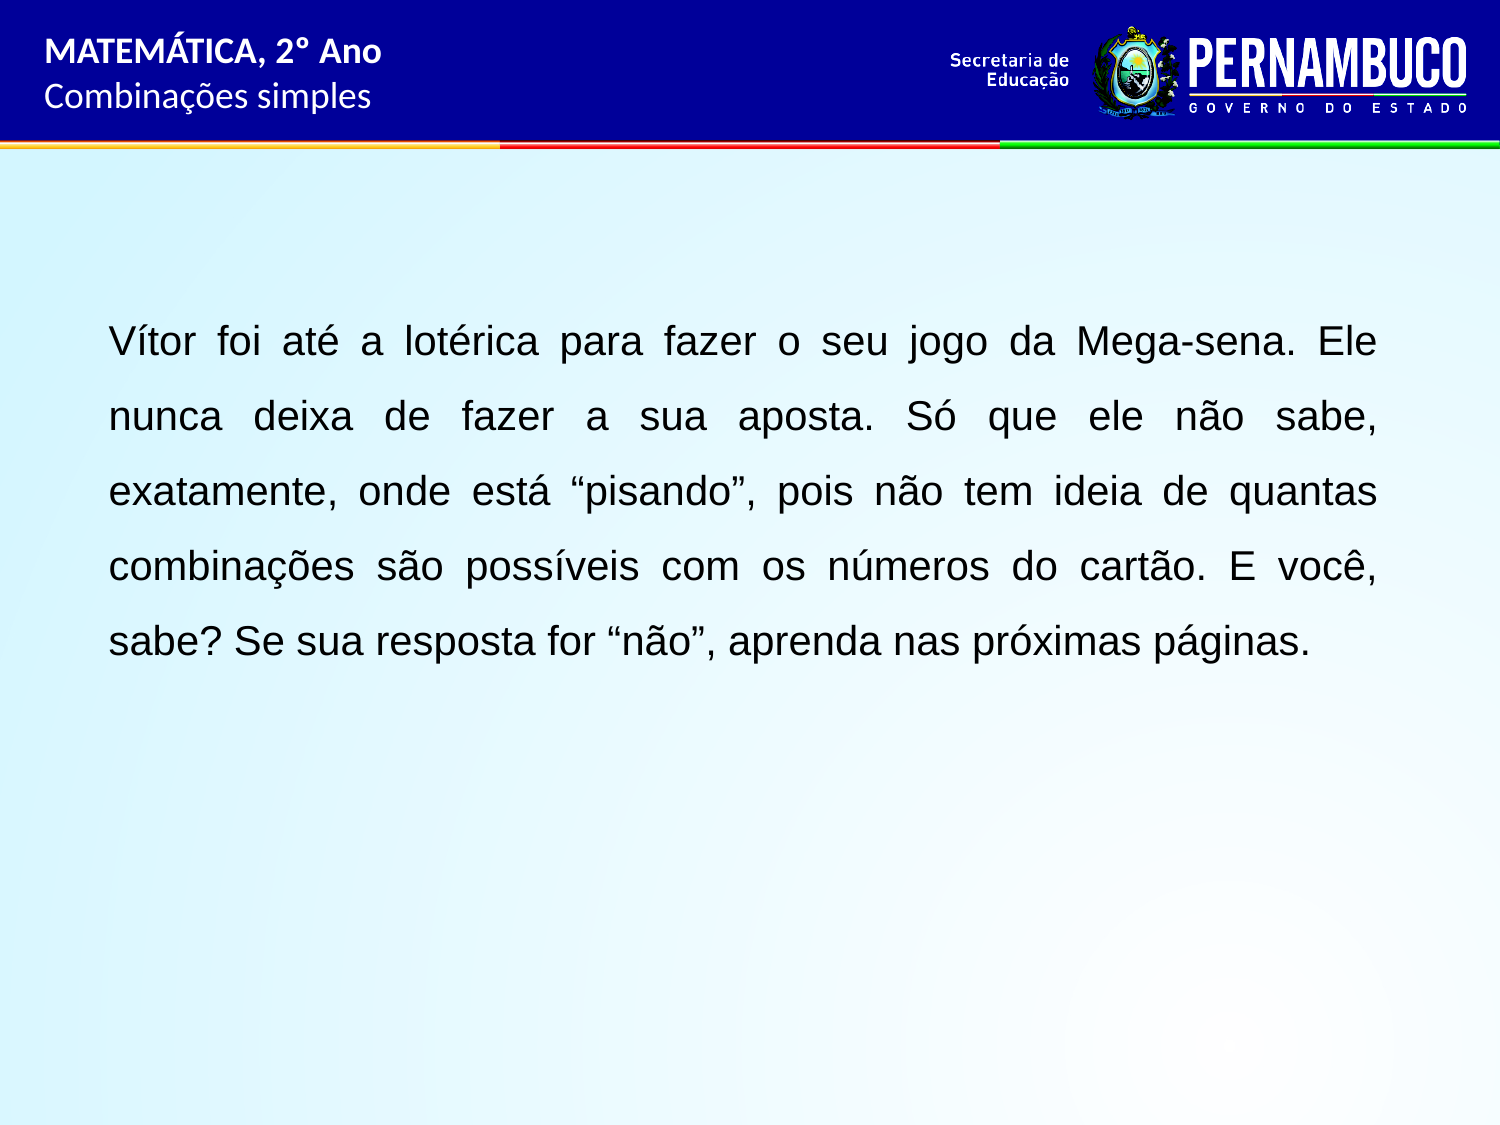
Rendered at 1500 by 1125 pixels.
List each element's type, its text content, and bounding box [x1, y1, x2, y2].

text_box MATEMÁTICA, 2º Ano Combinações simples [29, 18, 1022, 124]
text_box Vítor foi até a lotérica para fazer o seu jogo da Mega-sena. Ele nunca deixa de fazer a sua aposta. Só que ele não sabe, exatamente, onde está “pisando”, pois não tem ideia de quantas combinações são possíveis com os números do cartão. E você, sabe? Se sua resposta for “não”, aprenda nas próximas páginas. [93, 281, 1394, 671]
picture [0, 0, 1500, 1125]
